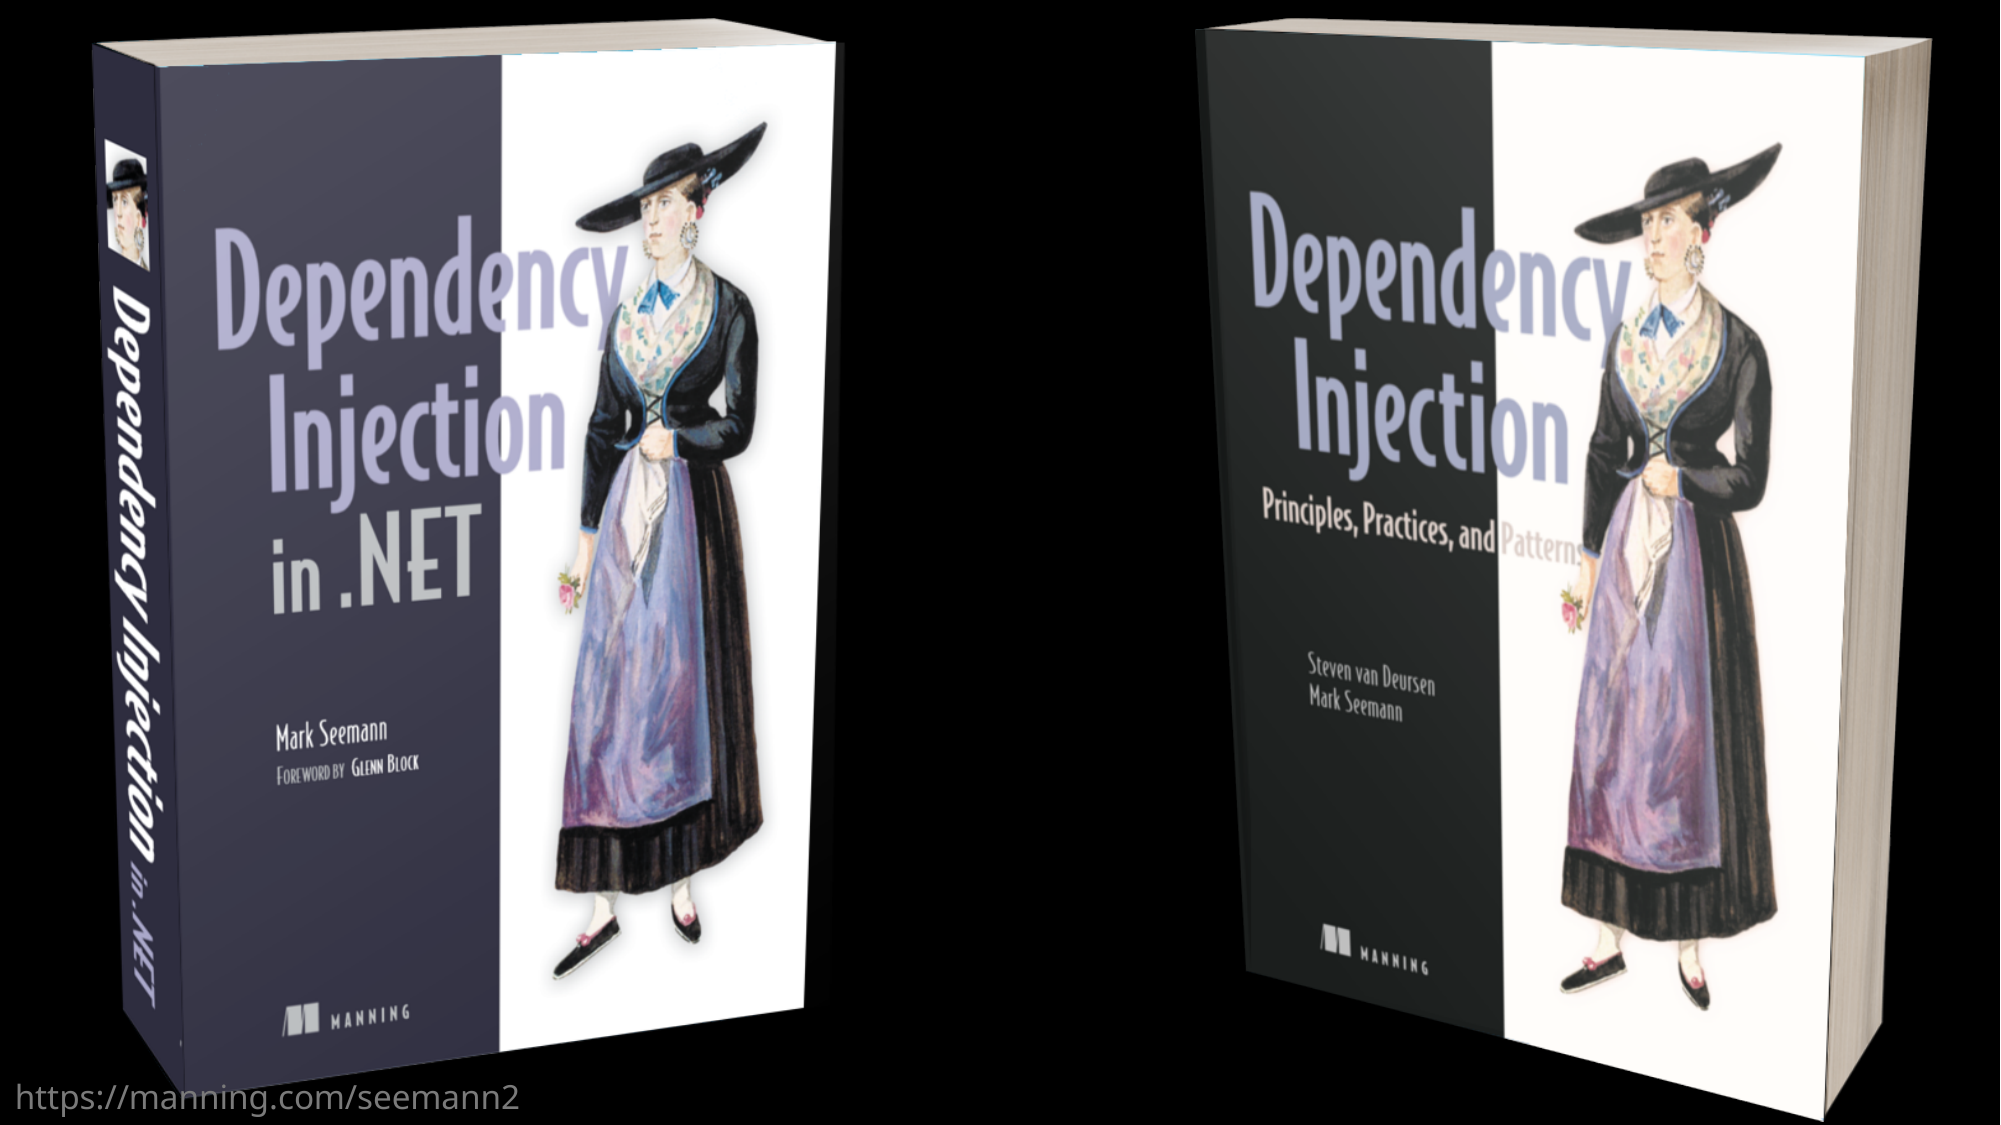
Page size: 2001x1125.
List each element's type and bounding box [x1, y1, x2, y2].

picture [0, 18, 846, 1125]
picture [1195, 18, 2000, 1122]
